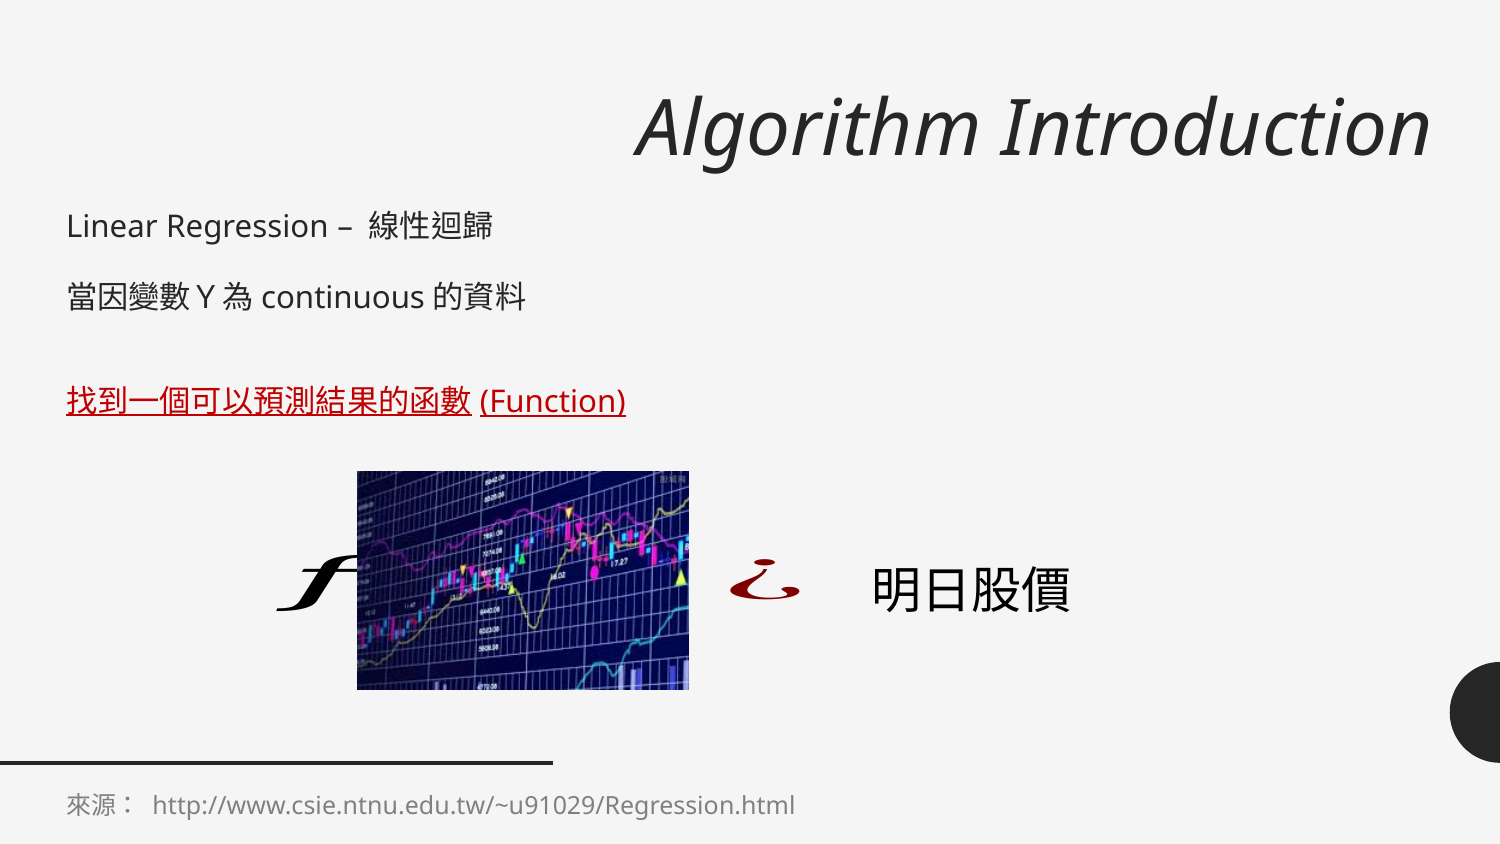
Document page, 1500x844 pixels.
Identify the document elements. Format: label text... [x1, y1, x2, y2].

text_box 明日股價 [857, 550, 1195, 626]
picture [357, 471, 689, 690]
title Algorithm Introduction [51, 72, 1449, 167]
text_box 來源： http://www.csie.ntnu.edu.tw/~u91029/Regression.html [51, 771, 1449, 837]
list Linear Regression – 線性迴歸 當因變數Ｙ為continuous的資料 找到一個可以預測結果的函數(Function) [51, 191, 1449, 752]
